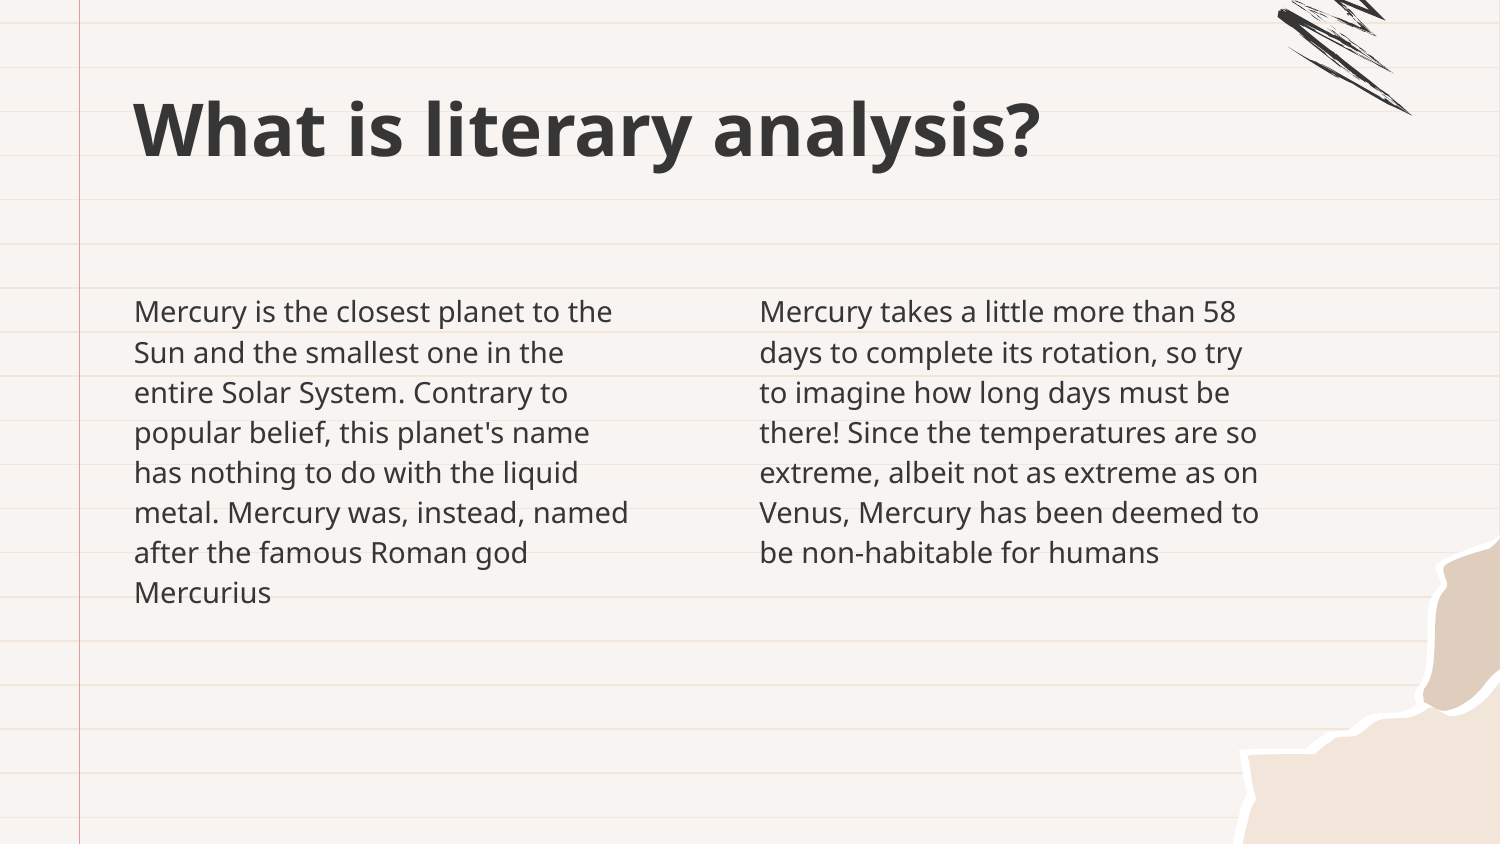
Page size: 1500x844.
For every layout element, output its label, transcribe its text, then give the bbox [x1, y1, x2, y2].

title What is literary analysis? [118, 68, 1382, 163]
subtitle Mercury is the closest planet to the Sun and the smallest one in the entire Solar System. Contrary to popular belief, this planet's name has nothing to do with the liquid metal. Mercury was, instead, named after the famous Roman god Mercurius [118, 273, 659, 671]
subtitle Mercury takes a little more than 58 days to complete its rotation, so try to imagine how long days must be there! Since the temperatures are so extreme, albeit not as extreme as on Venus, Mercury has been deemed to be non-habitable for humans [744, 273, 1284, 671]
